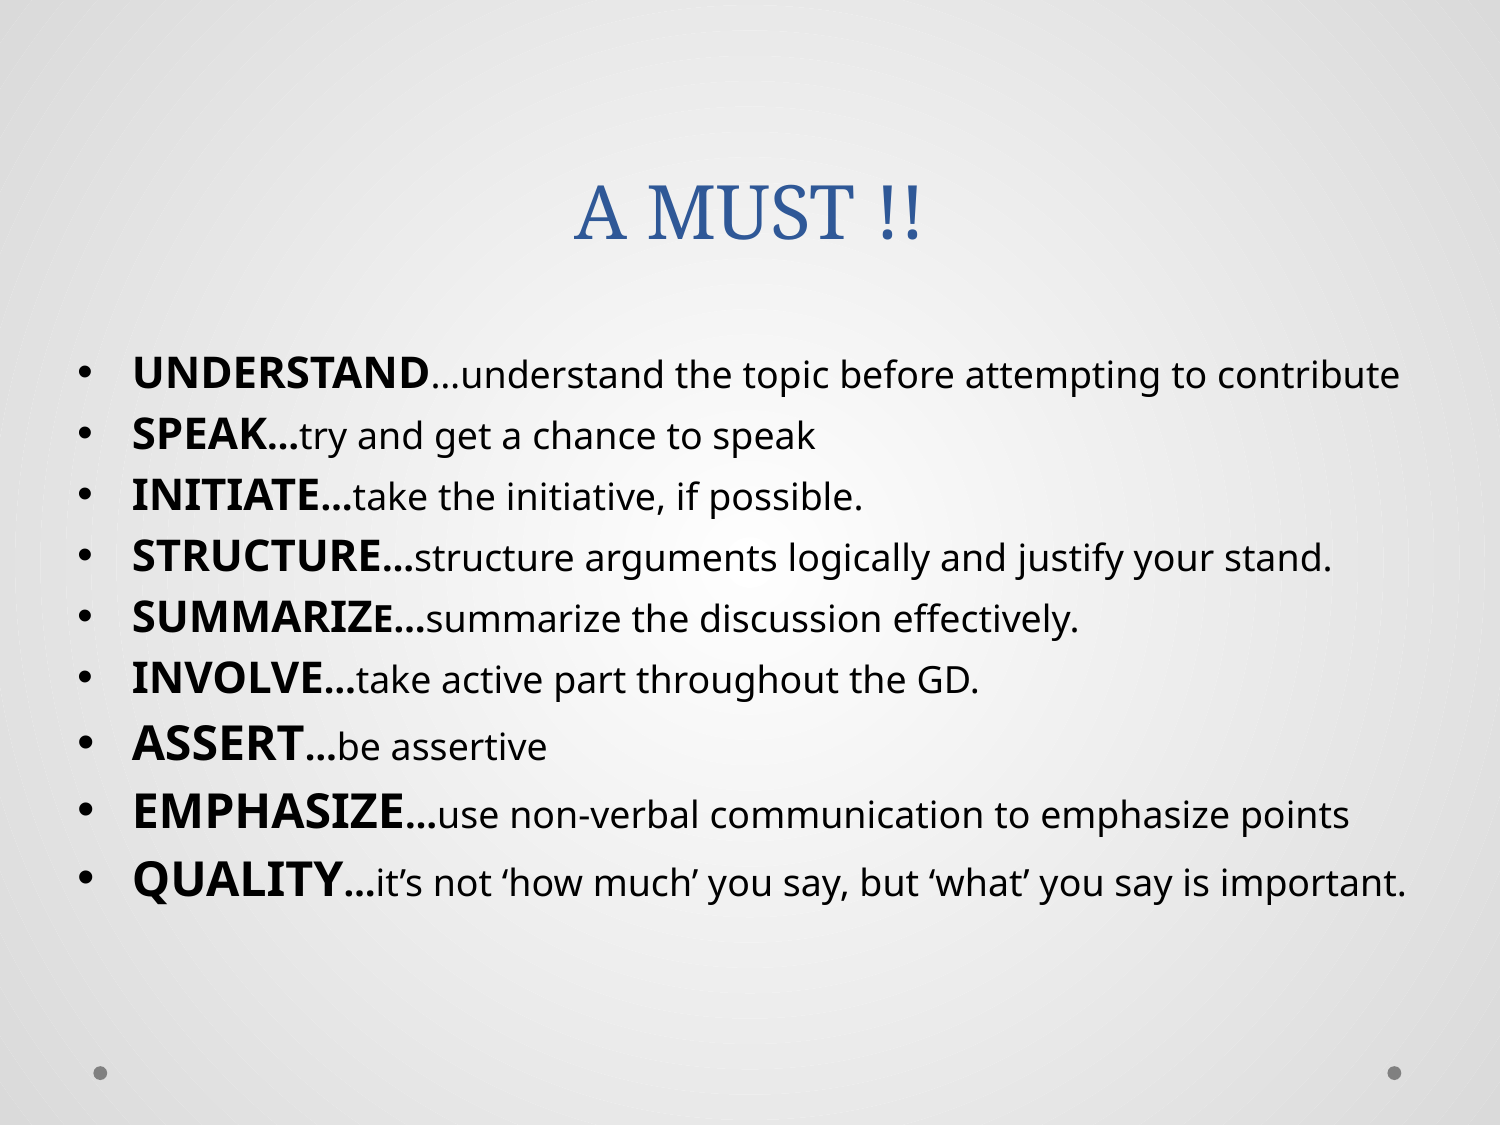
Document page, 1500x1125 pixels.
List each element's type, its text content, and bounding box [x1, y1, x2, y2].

title A MUST !! [75, 0, 1425, 263]
list UNDERSTAND…understand the topic before attempting to contribute SPEAK…try and get a chance to speak INITIATE…take the initiative, if possible. STRUCTURE…structure arguments logically and justify your stand. SUMMARIZE…summarize the discussion effectively. INVOLVE…take active part throughout the GD. ASSERT…be assertive EMPHASIZE…use non-verbal communication to emphasize points QUALITY…it’s not ‘how much’ you say, but ‘what’ you say is important. [62, 337, 1425, 1005]
